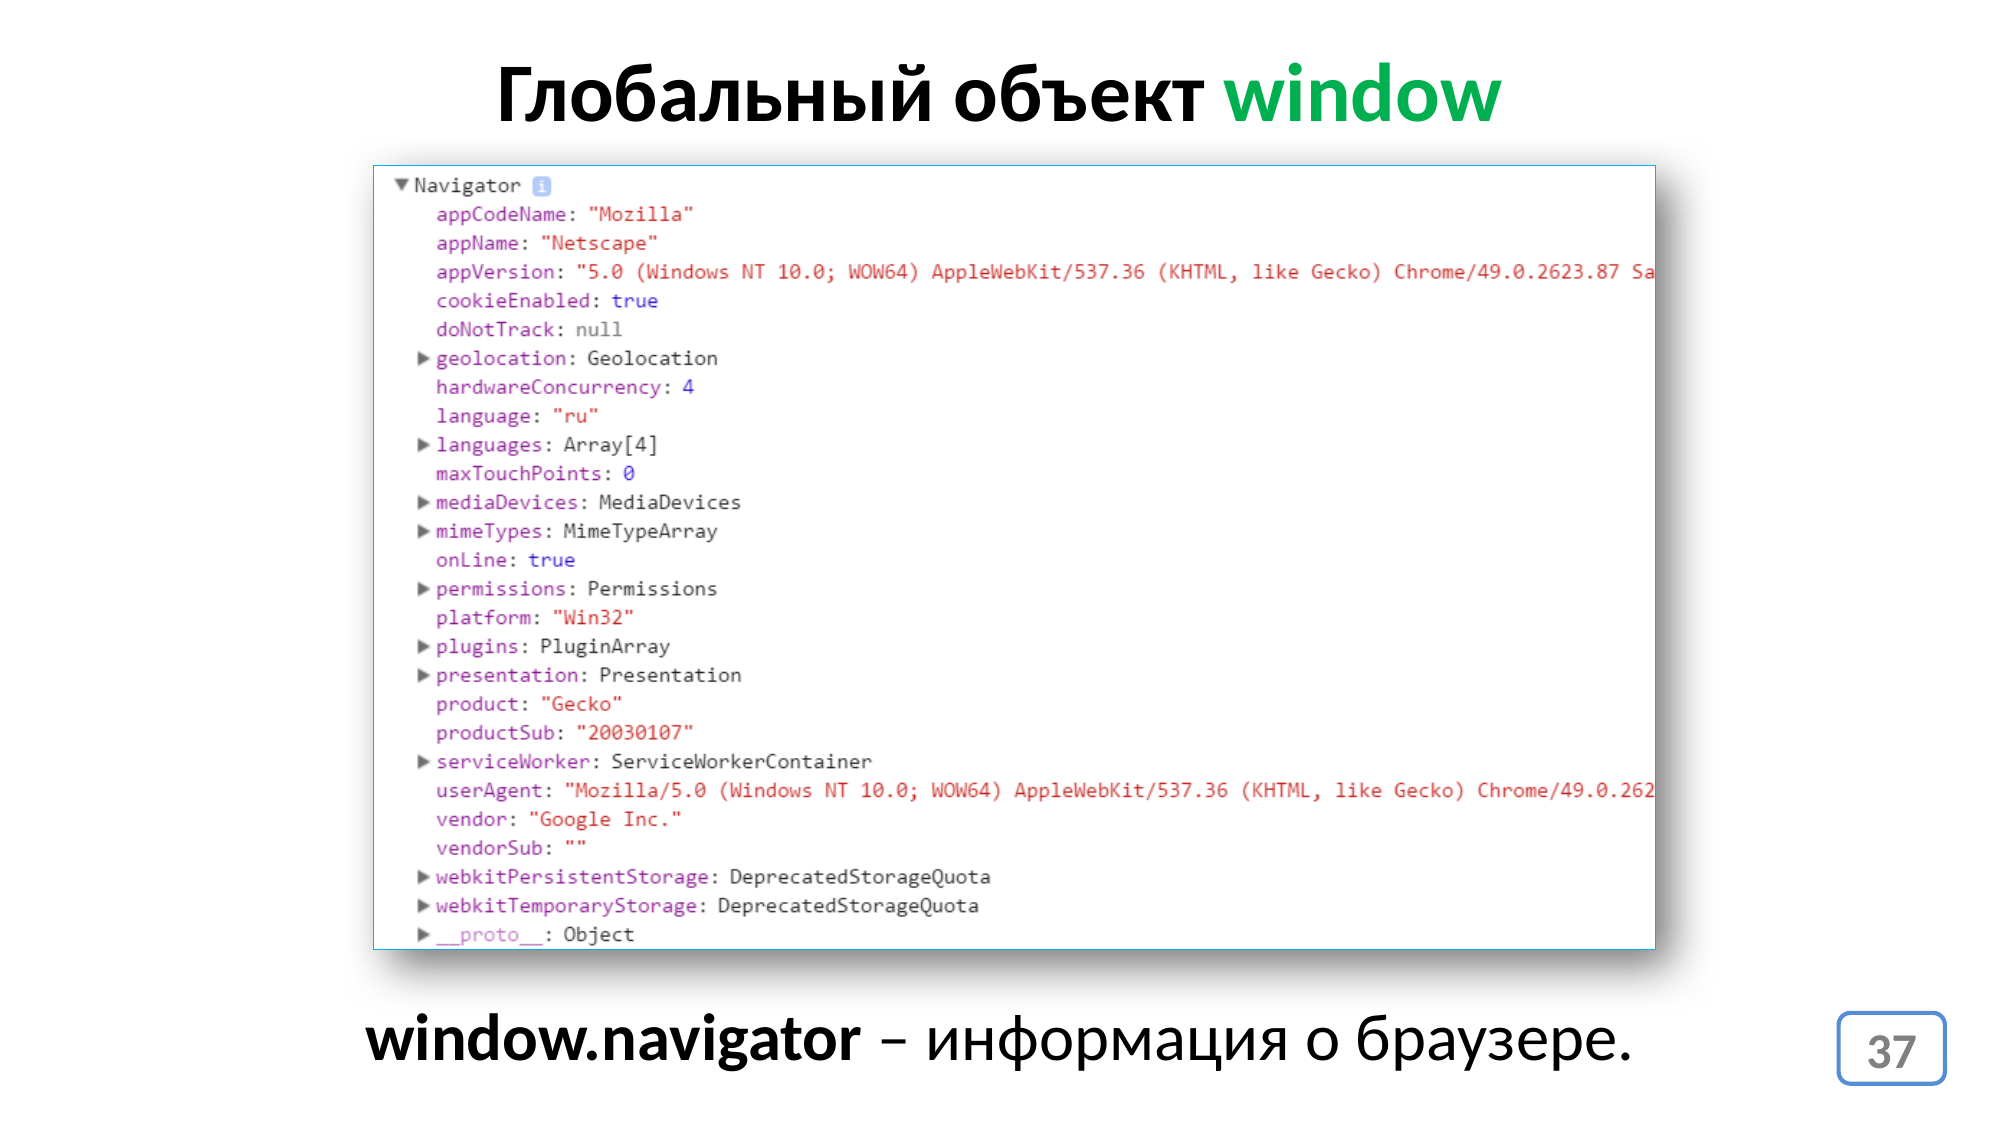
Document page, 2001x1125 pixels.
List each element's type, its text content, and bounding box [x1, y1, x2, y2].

picture [375, 167, 1654, 948]
text_box 37 [1836, 1010, 1948, 1086]
text_box window.navigator – информация о браузере. [282, 986, 1718, 1081]
text_box Глобальный объект window [0, 30, 2000, 146]
